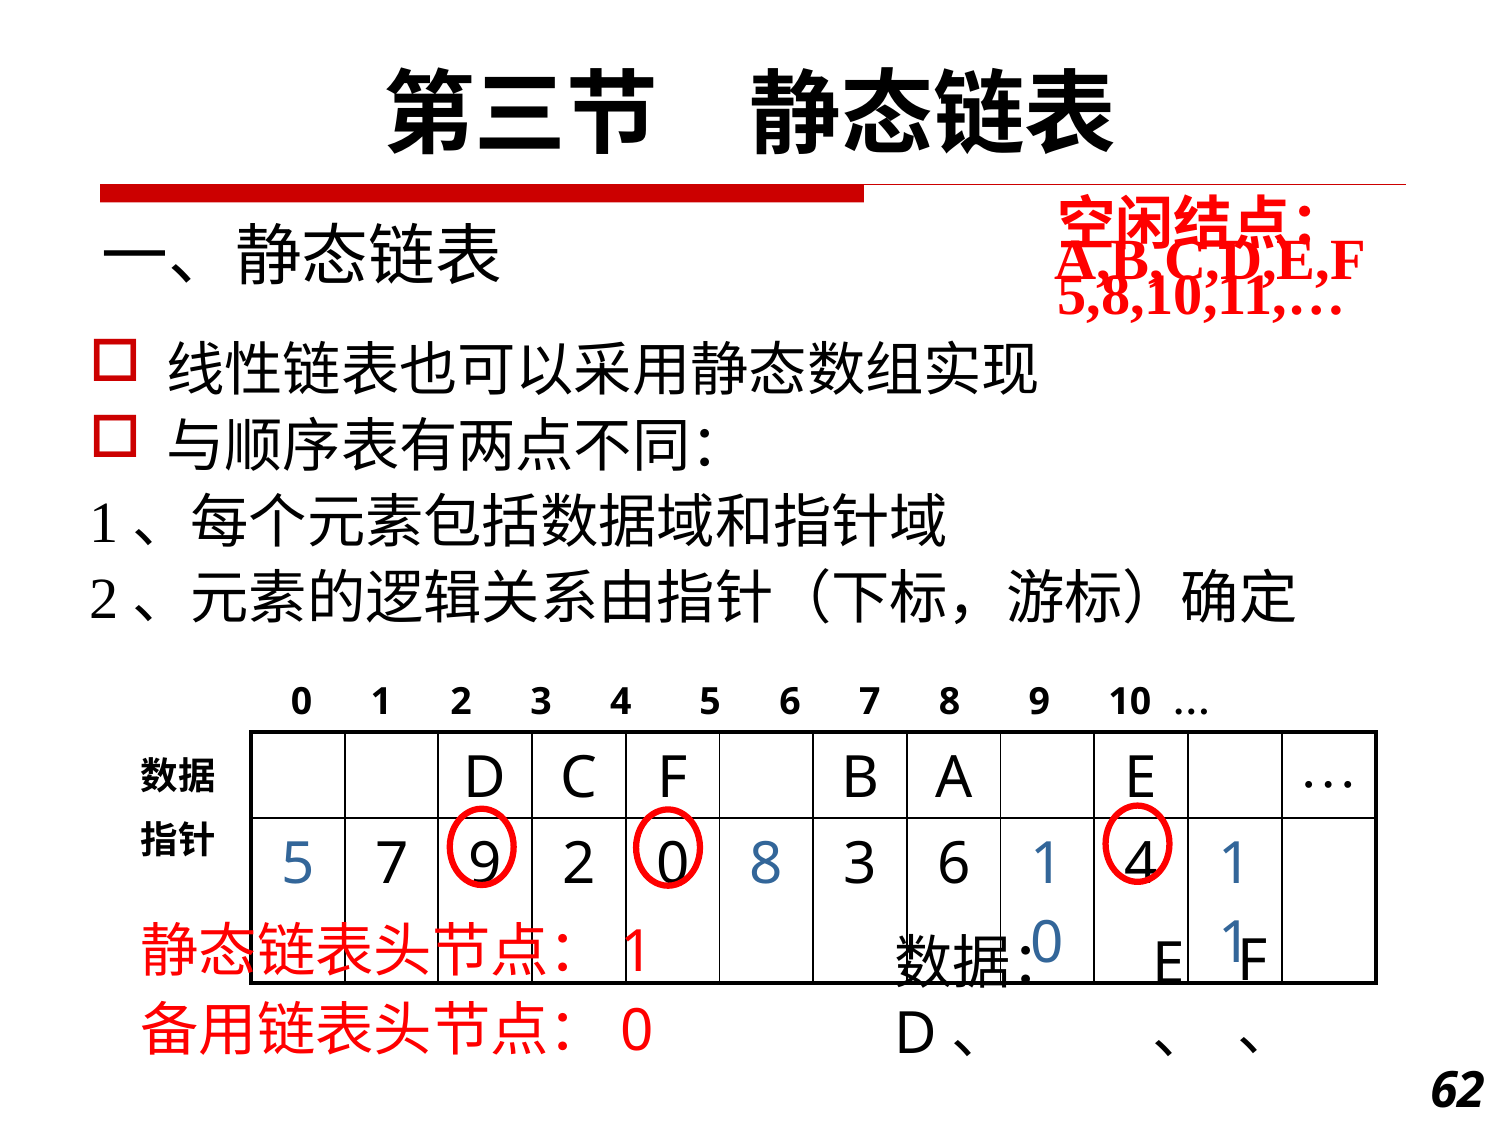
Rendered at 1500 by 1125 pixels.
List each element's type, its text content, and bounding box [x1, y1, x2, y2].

table_cell [1283, 819, 1374, 981]
text_box 第三节 静态链表 [56, 47, 1444, 172]
text_box 备用链表头节点：0 [126, 984, 774, 1070]
table_cell 3 [814, 819, 906, 981]
text_box F、 [1222, 914, 1353, 1070]
table_header [253, 734, 344, 817]
table_cell 4 [1095, 819, 1187, 917]
table_cell 9 [439, 819, 531, 905]
text_box 0 1 2 3 4 5 6 7 8 9 10 … [276, 669, 1339, 730]
table_cell 5 [253, 819, 344, 905]
text_box 数据：D、 [879, 917, 1137, 1073]
table_cell 6 [908, 819, 1000, 917]
text_box [1105, 805, 1170, 882]
table_header [1189, 734, 1281, 817]
table_header [346, 734, 437, 817]
text_box 62 [1400, 1049, 1500, 1125]
table_header B [814, 734, 906, 817]
table_cell 0 [627, 819, 719, 905]
table_header D [439, 734, 531, 817]
text_box E、 [1137, 917, 1268, 1073]
title 一、静态链表 [86, 187, 1025, 300]
table_cell 2 [533, 819, 625, 905]
text_box 数据 指针 [126, 744, 264, 869]
table_cell 11 [1189, 819, 1281, 917]
list 线性链表也可以采用静态数组实现 与顺序表有两点不同： 1、每个元素包括数据域和指针域 2、元素的逻辑关系由指针（下标，游标）确定 [74, 324, 1500, 661]
table_header [720, 734, 812, 817]
table_header … [1283, 734, 1374, 817]
table_cell 10 [1001, 819, 1093, 917]
text_box 空闲结点：5,8,10,11,… [1042, 178, 1450, 334]
table_header C [533, 734, 625, 817]
table_header A [908, 734, 1000, 817]
text_box [449, 808, 514, 886]
table_header E [1095, 734, 1187, 817]
table_cell 8 [720, 819, 812, 981]
table_header F [627, 734, 719, 817]
table_cell 7 [346, 819, 437, 905]
table_header [1001, 734, 1093, 817]
text_box [636, 809, 700, 886]
text_box 静态链表头节点：1 [126, 905, 774, 984]
